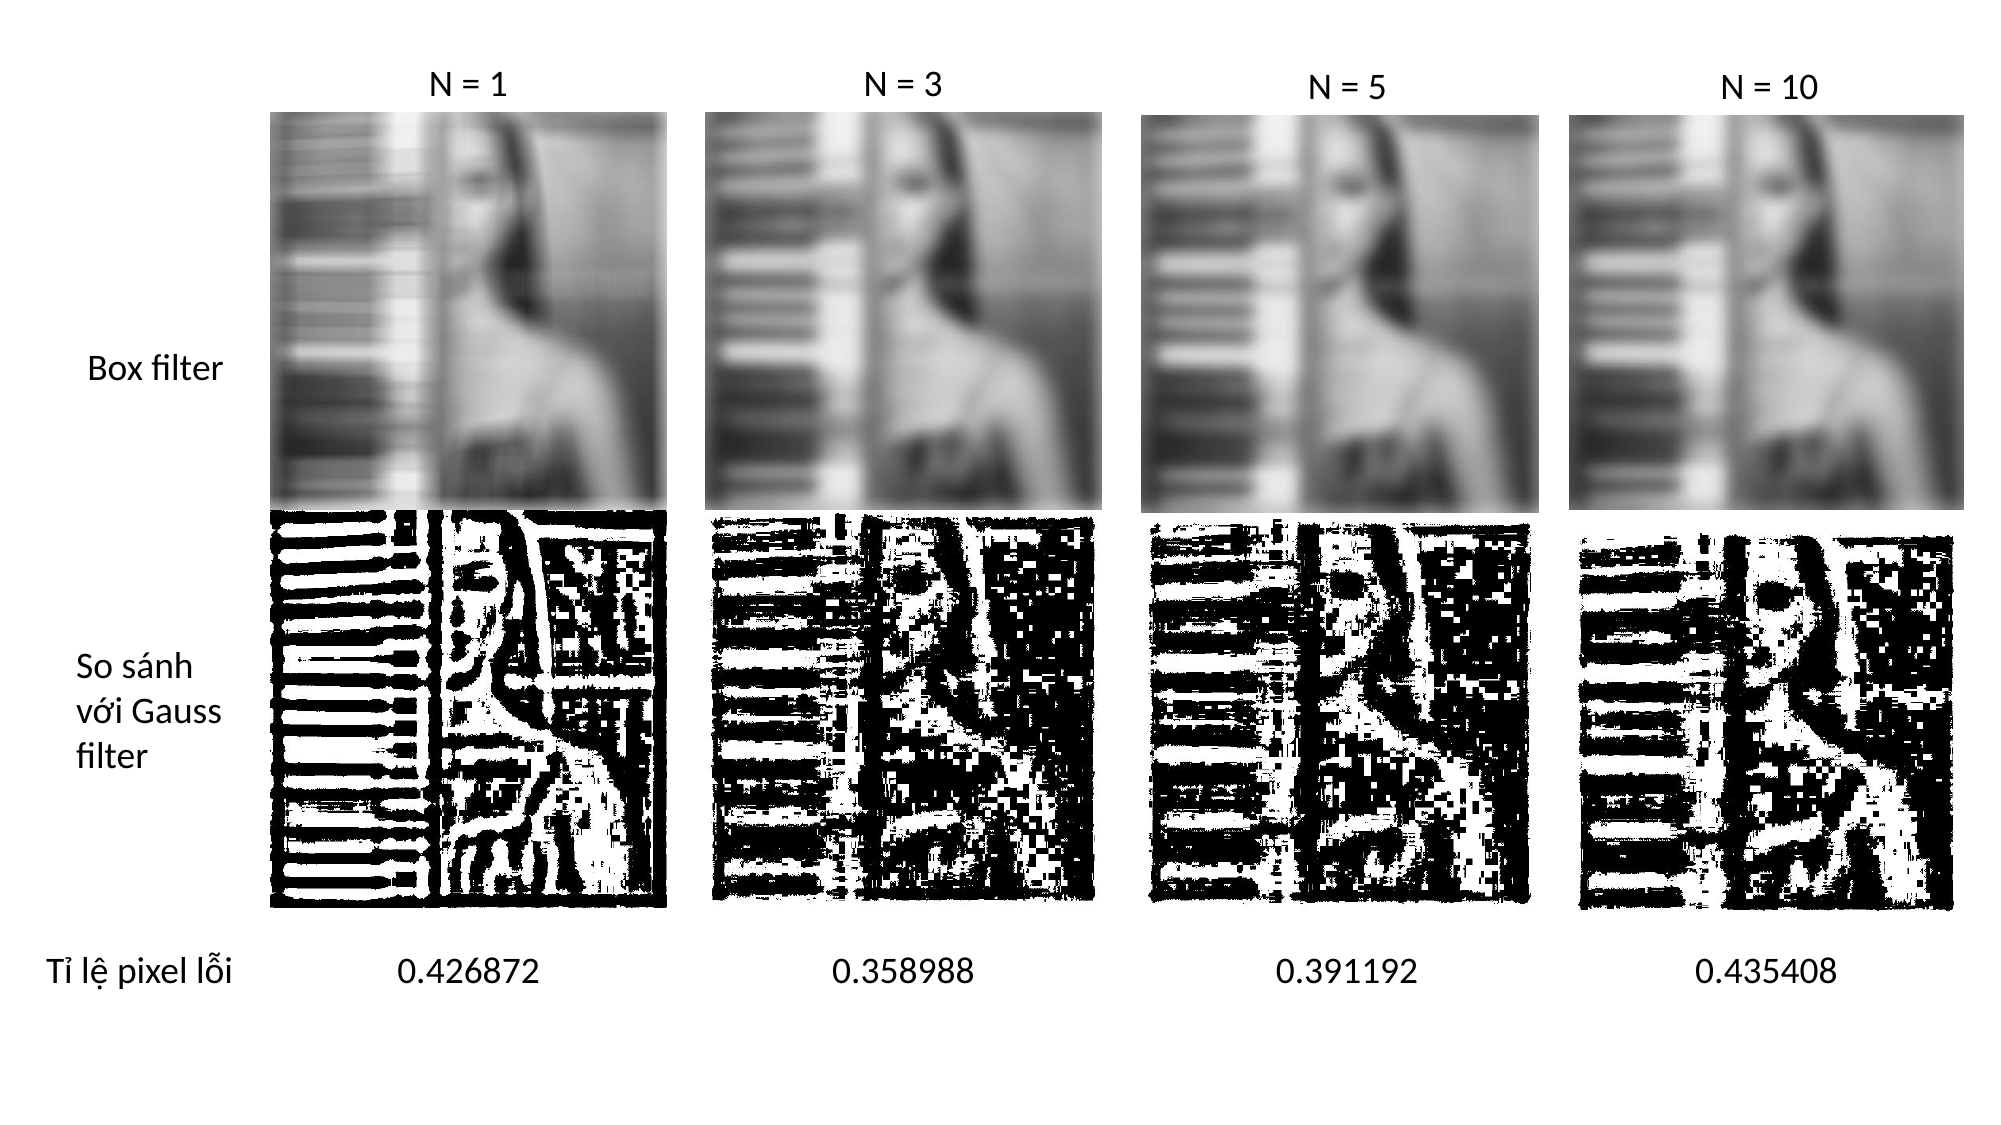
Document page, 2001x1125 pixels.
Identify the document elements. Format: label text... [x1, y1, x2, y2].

text_box Box filter [72, 335, 239, 396]
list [270, 510, 667, 908]
text_box 0.358988 [817, 938, 990, 999]
text_box 0.435408 [1680, 938, 1853, 999]
text_box So sánh với Gauss filter [61, 633, 250, 783]
picture [1569, 115, 1964, 510]
text_box N = 3 [848, 51, 958, 111]
picture [270, 112, 667, 510]
picture [1569, 526, 1964, 921]
text_box 0.426872 [382, 938, 555, 999]
picture [1141, 115, 1539, 513]
picture [1141, 515, 1539, 912]
text_box 0.391192 [1261, 938, 1434, 999]
text_box N = 10 [1705, 55, 1834, 115]
picture [705, 112, 1102, 908]
text_box Tỉ lệ pixel lỗi [31, 938, 248, 999]
text_box N = 5 [1293, 55, 1402, 115]
text_box N = 1 [414, 51, 523, 111]
